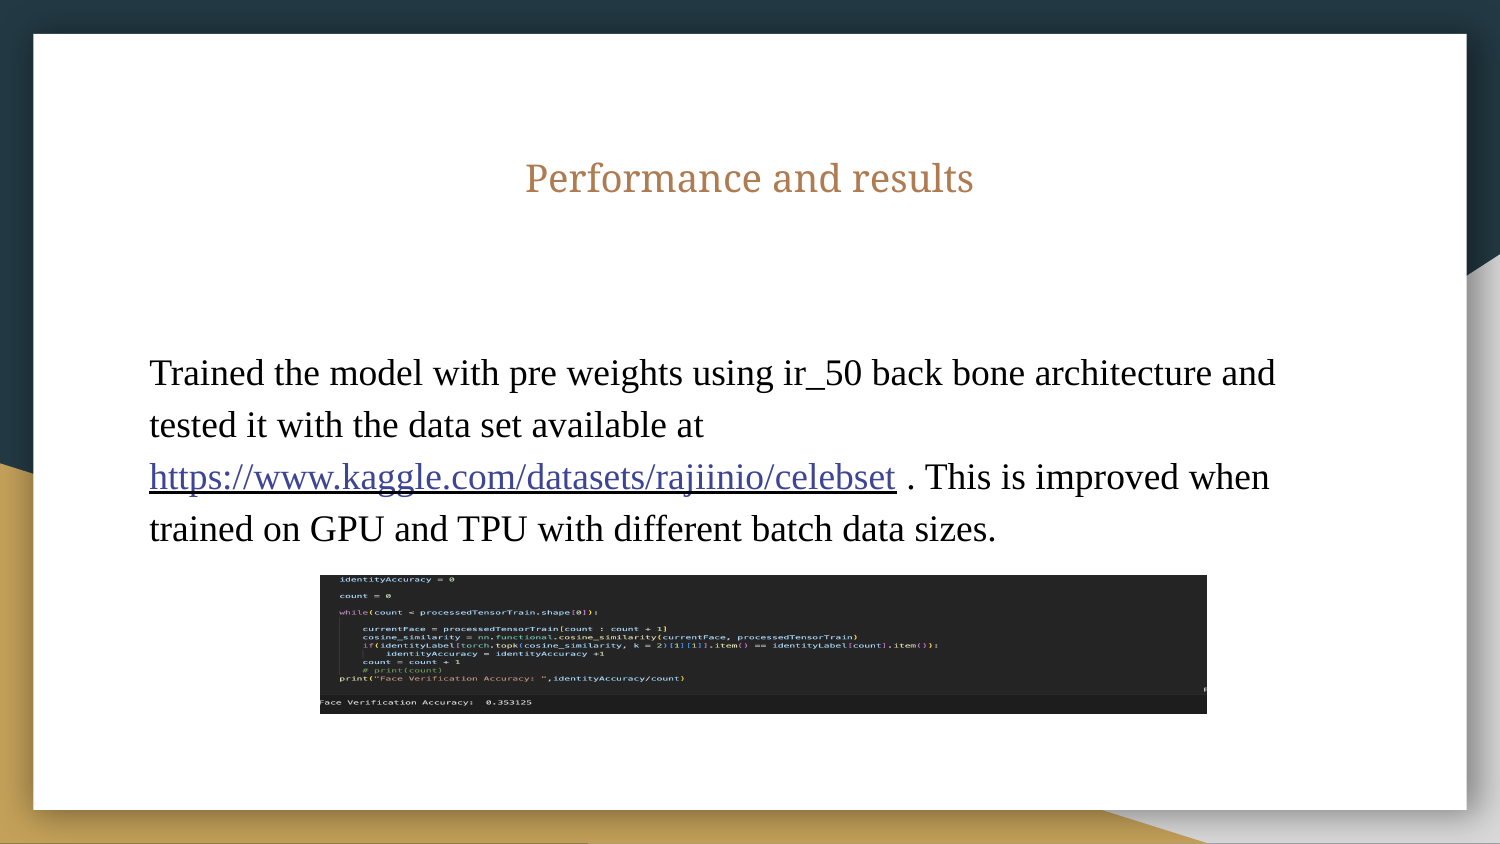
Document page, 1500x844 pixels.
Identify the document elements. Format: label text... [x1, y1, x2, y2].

list Trained the model with pre weights using ir_50 back bone architecture and tested it with the data set available at https://www.kaggle.com/datasets/rajiinio/celebset . This is improved when trained on GPU and TPU with different batch data sizes. [134, 326, 1366, 729]
picture [320, 575, 1207, 714]
title Performance and results [134, 138, 1366, 296]
